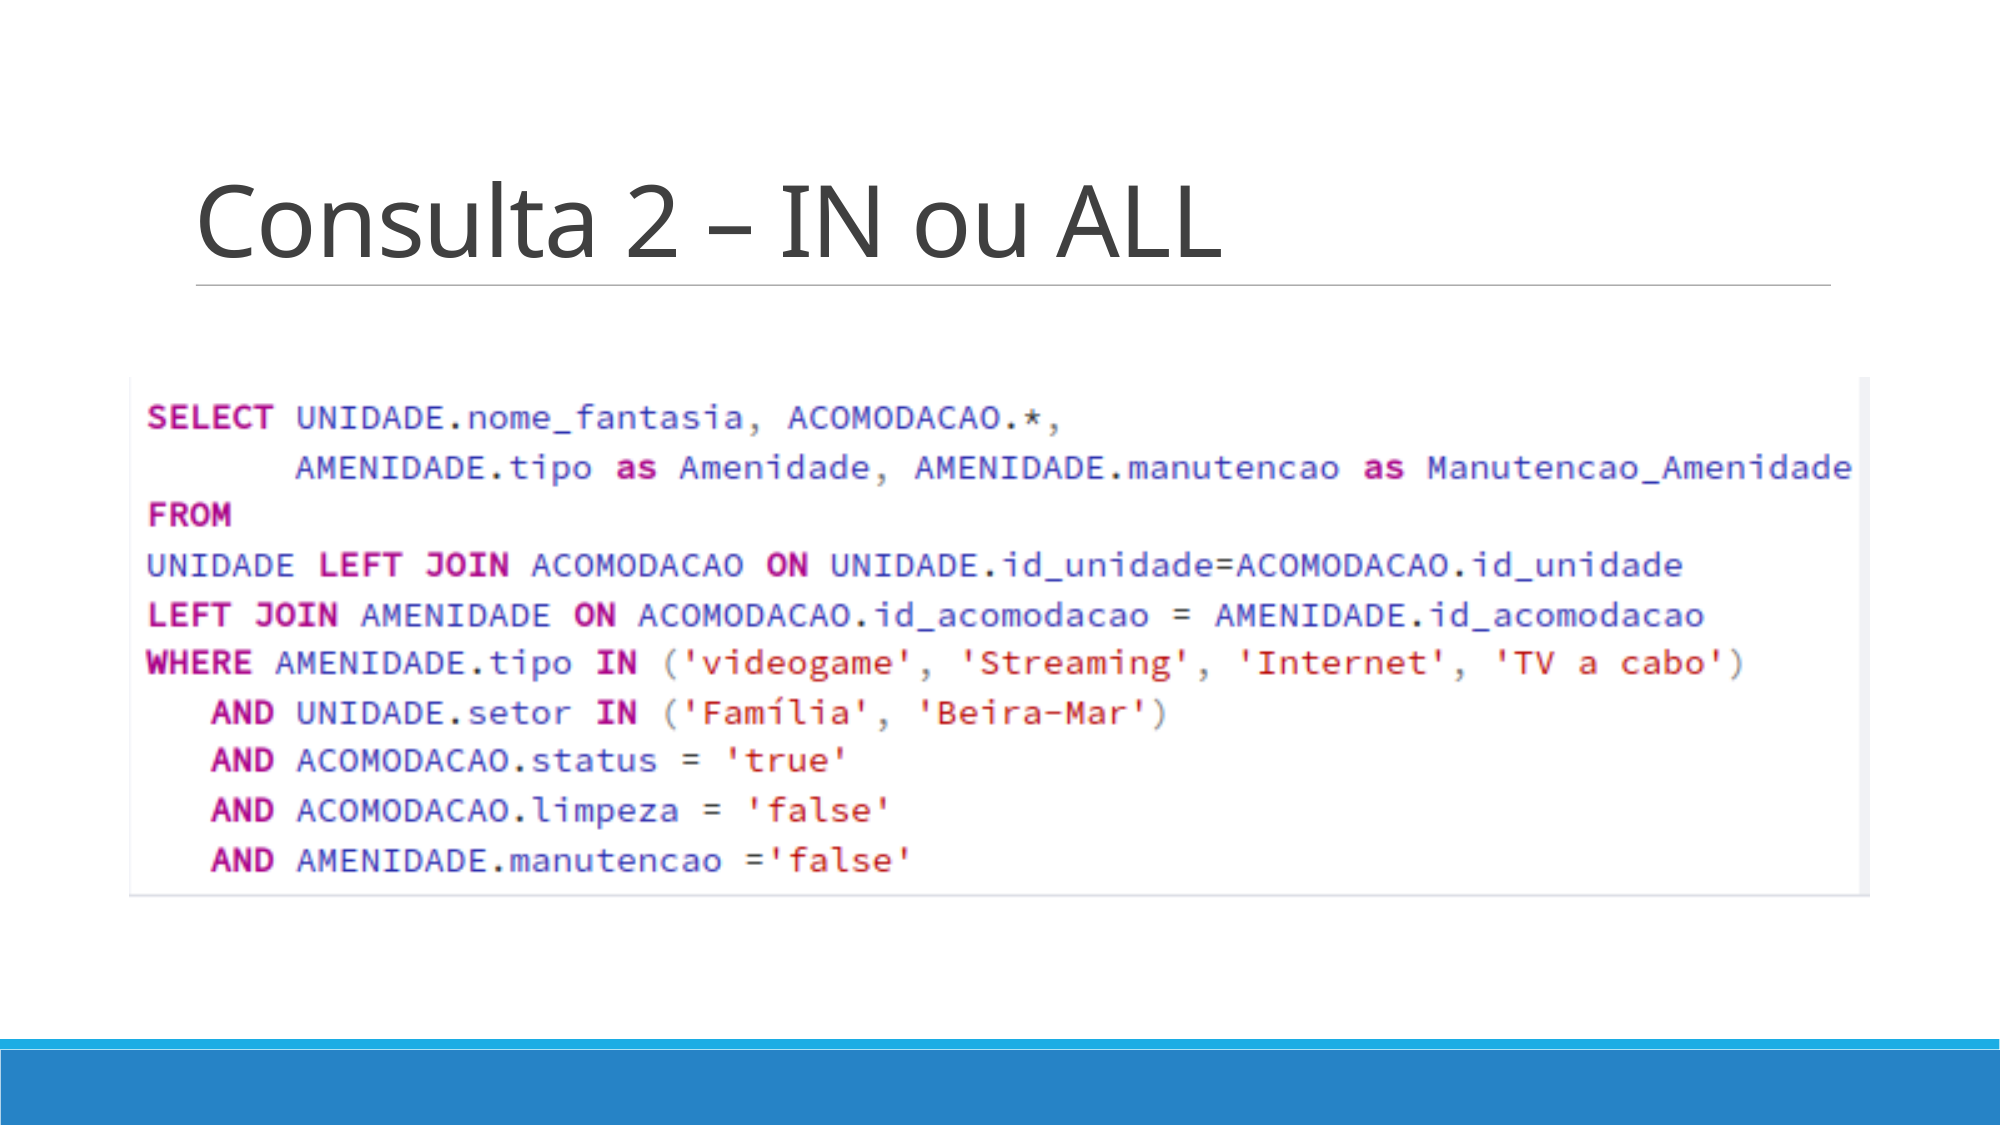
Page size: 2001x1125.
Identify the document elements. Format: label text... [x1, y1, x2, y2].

text_box Consulta 2 – IN ou ALL [180, 47, 1830, 285]
picture [129, 377, 1870, 910]
